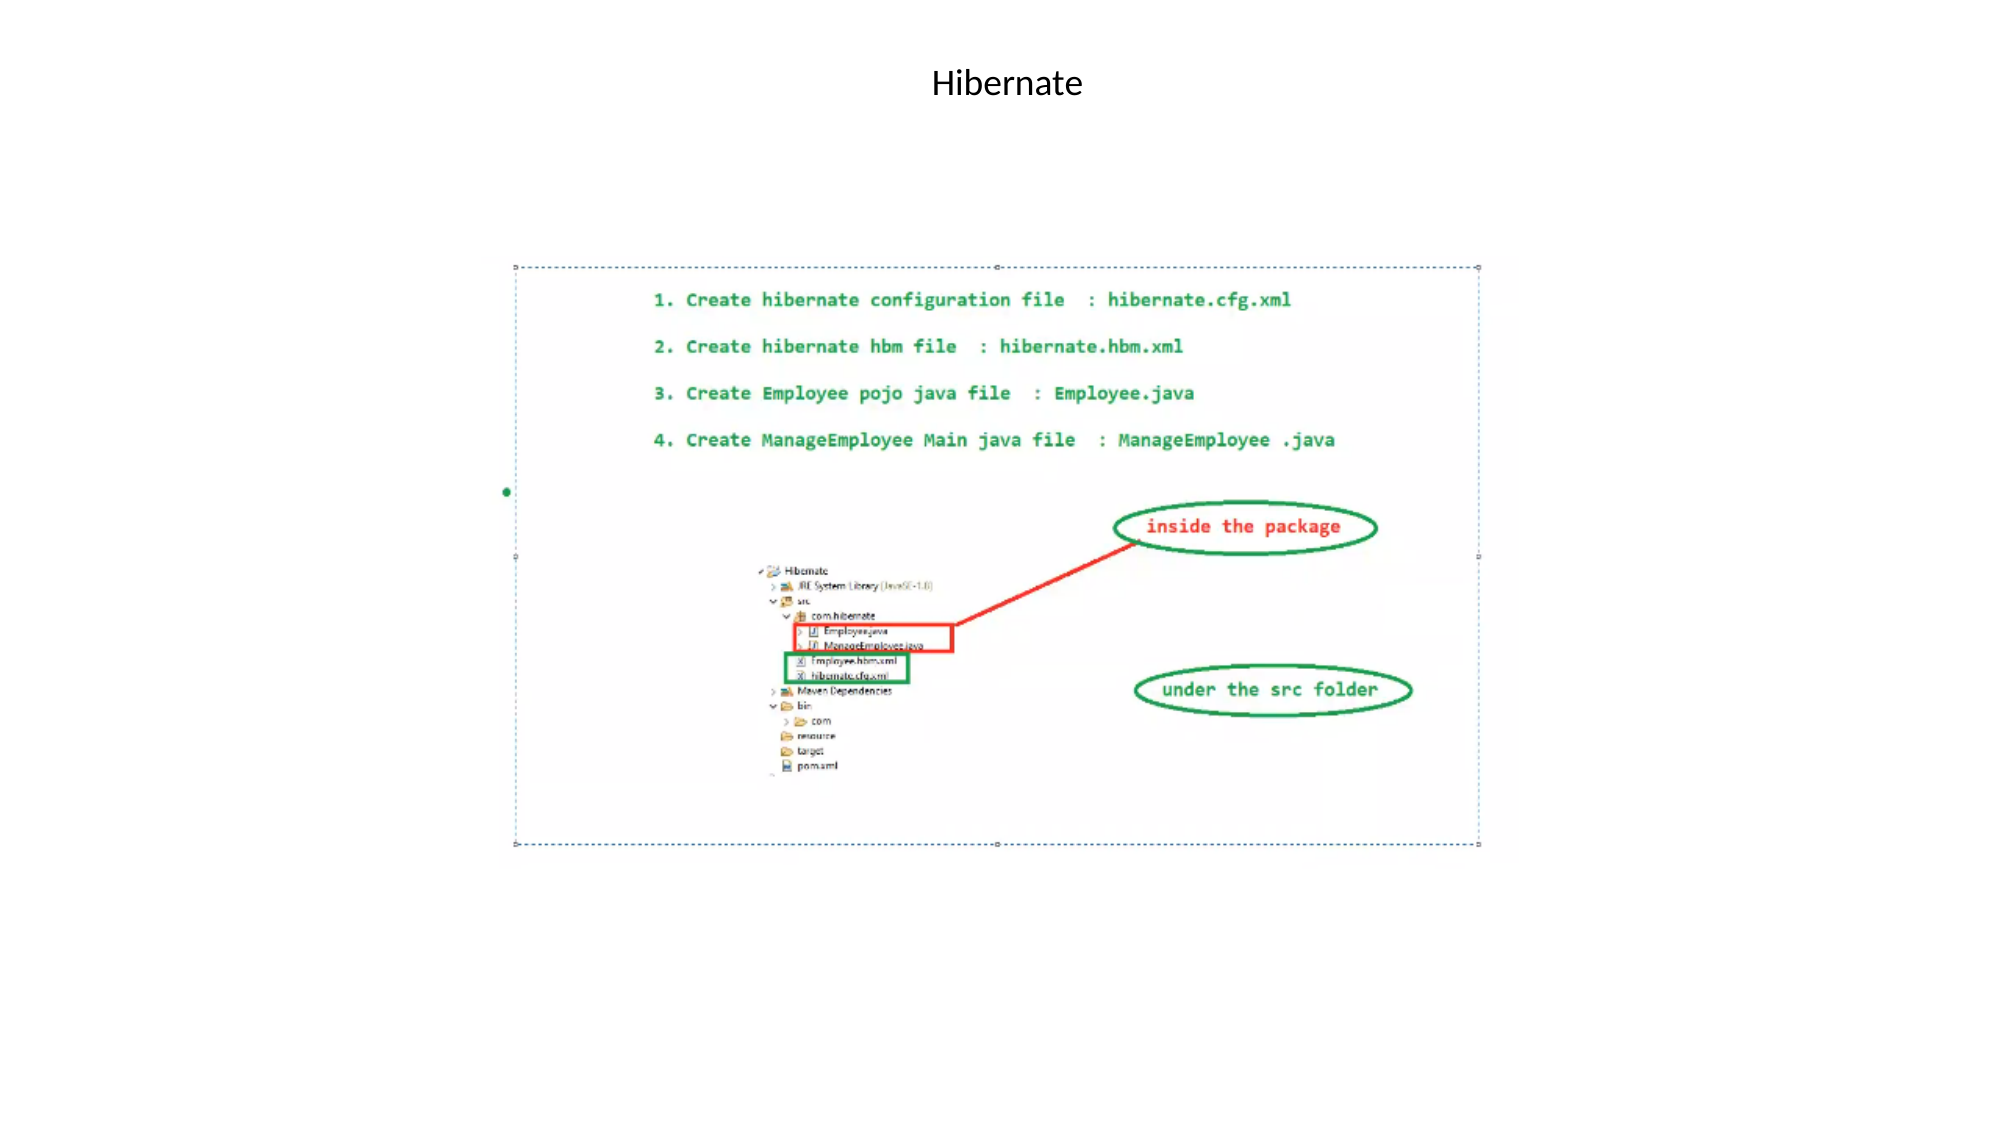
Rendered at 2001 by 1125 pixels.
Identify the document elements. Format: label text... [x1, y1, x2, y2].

text_box Hibernate [492, 50, 1524, 156]
picture [481, 256, 1519, 869]
